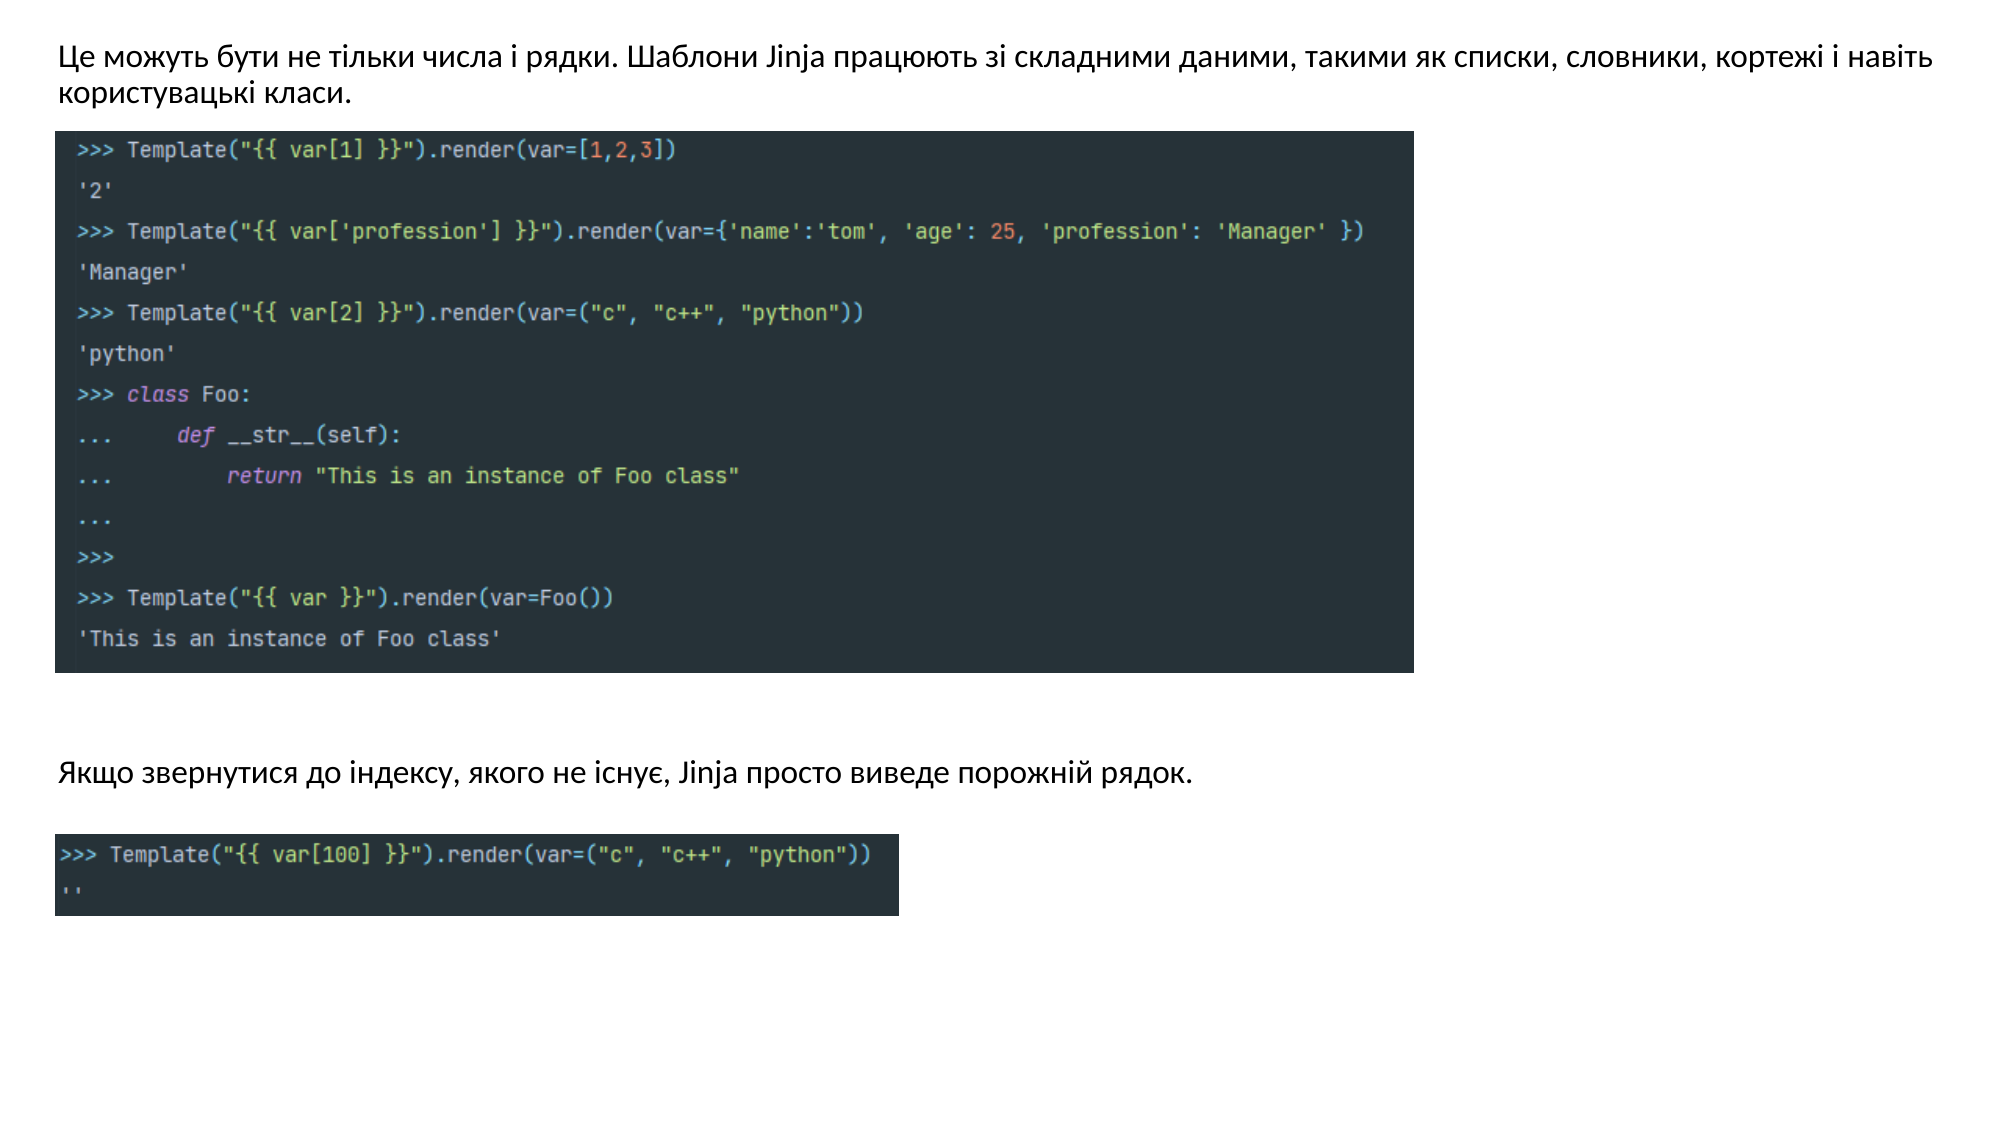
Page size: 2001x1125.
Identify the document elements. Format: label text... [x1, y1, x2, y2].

picture [55, 834, 899, 916]
list Це можуть бути не тільки числа і рядки. Шаблони Jinja працюють зі складними даними, такими як списки, словники, кортежі і навіть користувацькі класи. Якщо звернутися до індексу, якого не існує, Jinja просто виведе порожній рядок. [43, 31, 1955, 1079]
picture [55, 131, 1414, 673]
